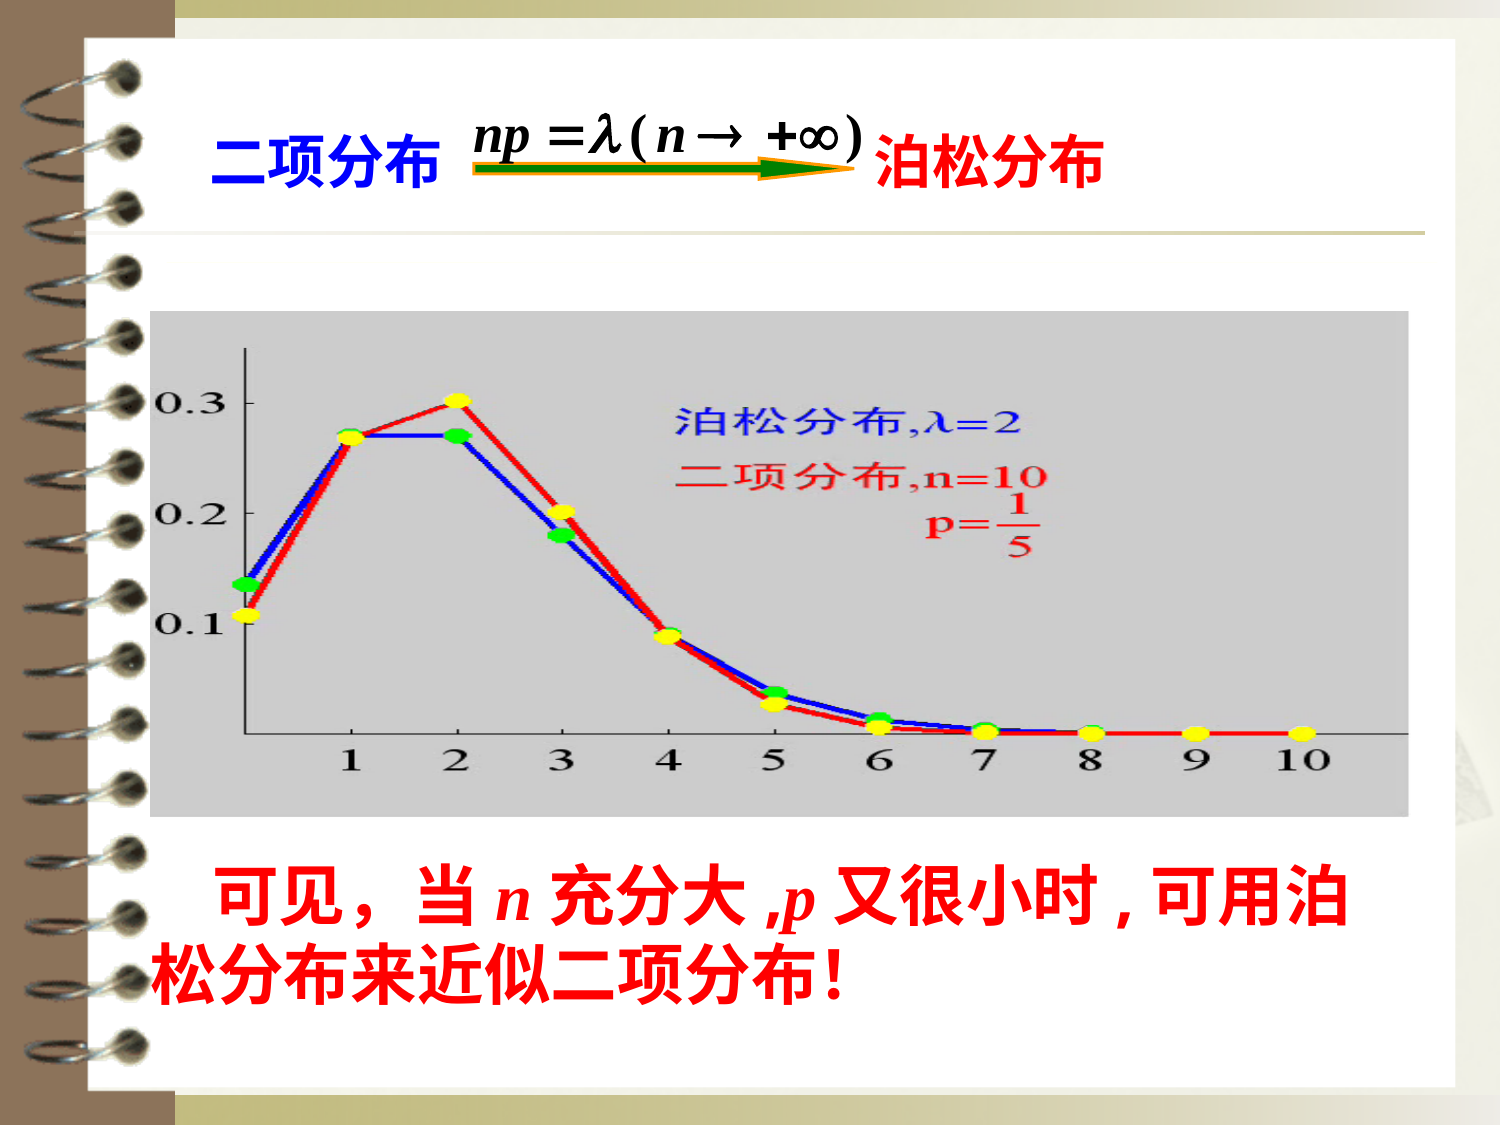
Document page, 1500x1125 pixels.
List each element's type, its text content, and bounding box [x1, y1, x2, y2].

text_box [149, 310, 1412, 819]
text_box 可见，当n充分大,p又很小时,可用泊松分布来近似二项分布！ [135, 846, 1400, 1021]
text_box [194, 101, 1262, 204]
picture [0, 0, 175, 1125]
